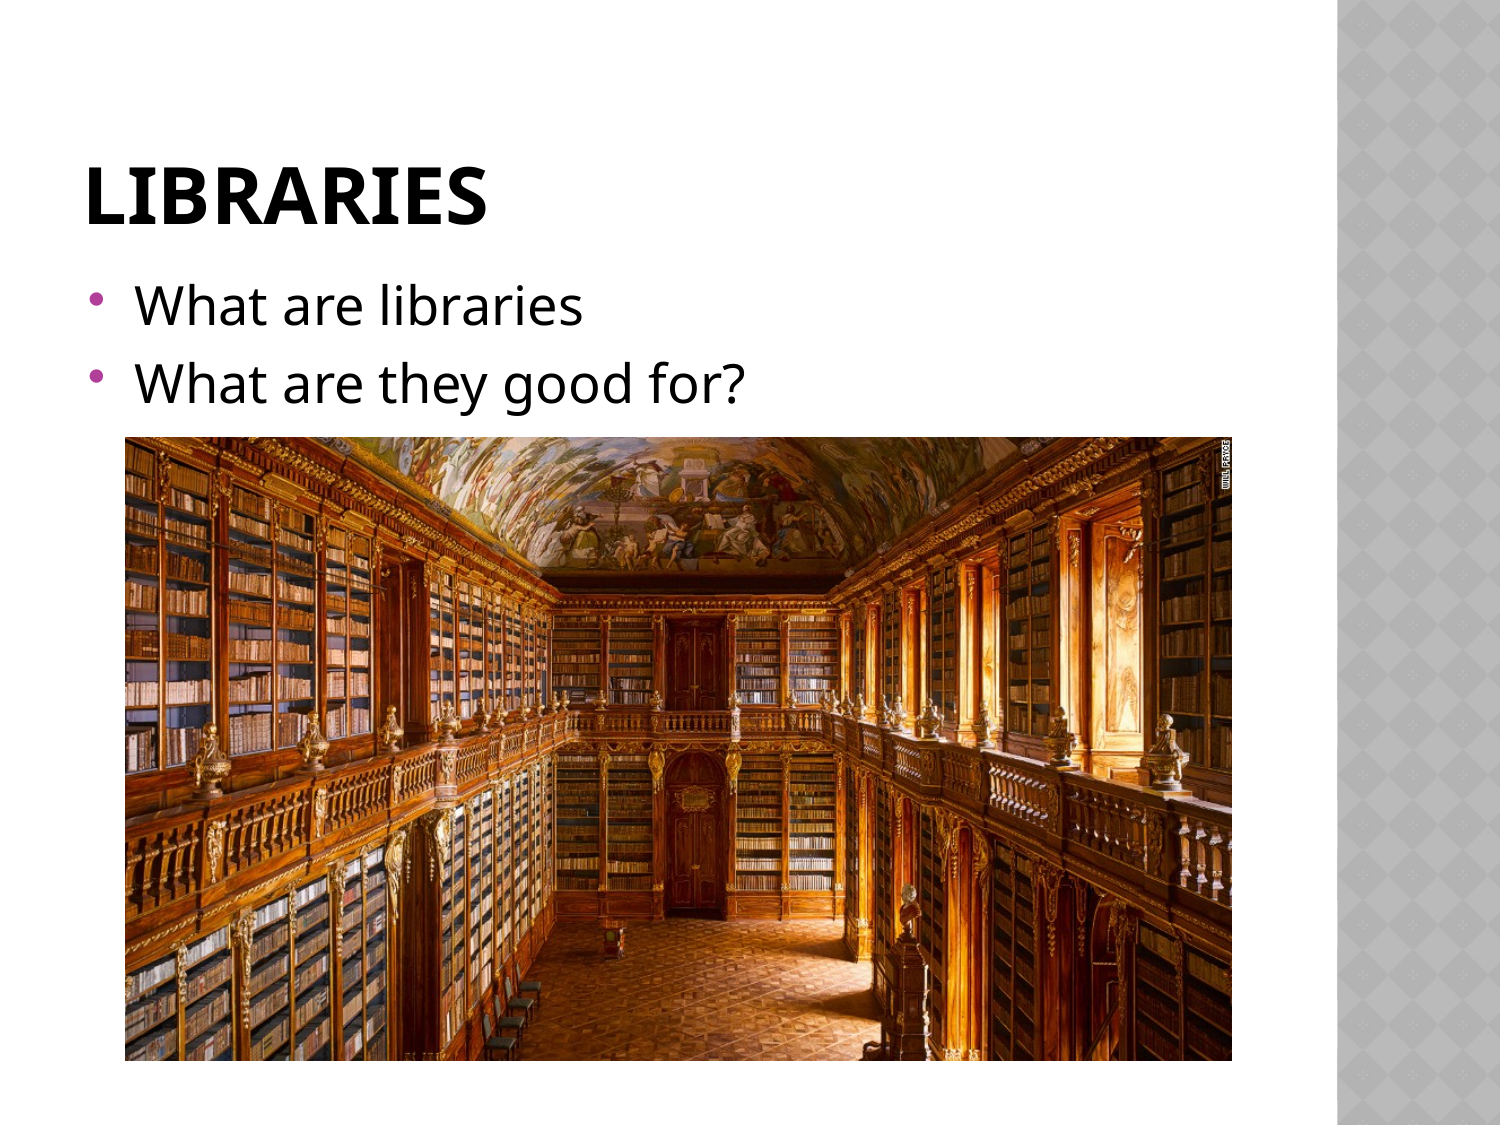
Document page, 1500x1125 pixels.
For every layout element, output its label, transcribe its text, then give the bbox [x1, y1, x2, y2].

picture [124, 437, 1232, 1061]
list What are libraries What are they good for? [75, 264, 1263, 1059]
title Libraries [75, 52, 1263, 240]
